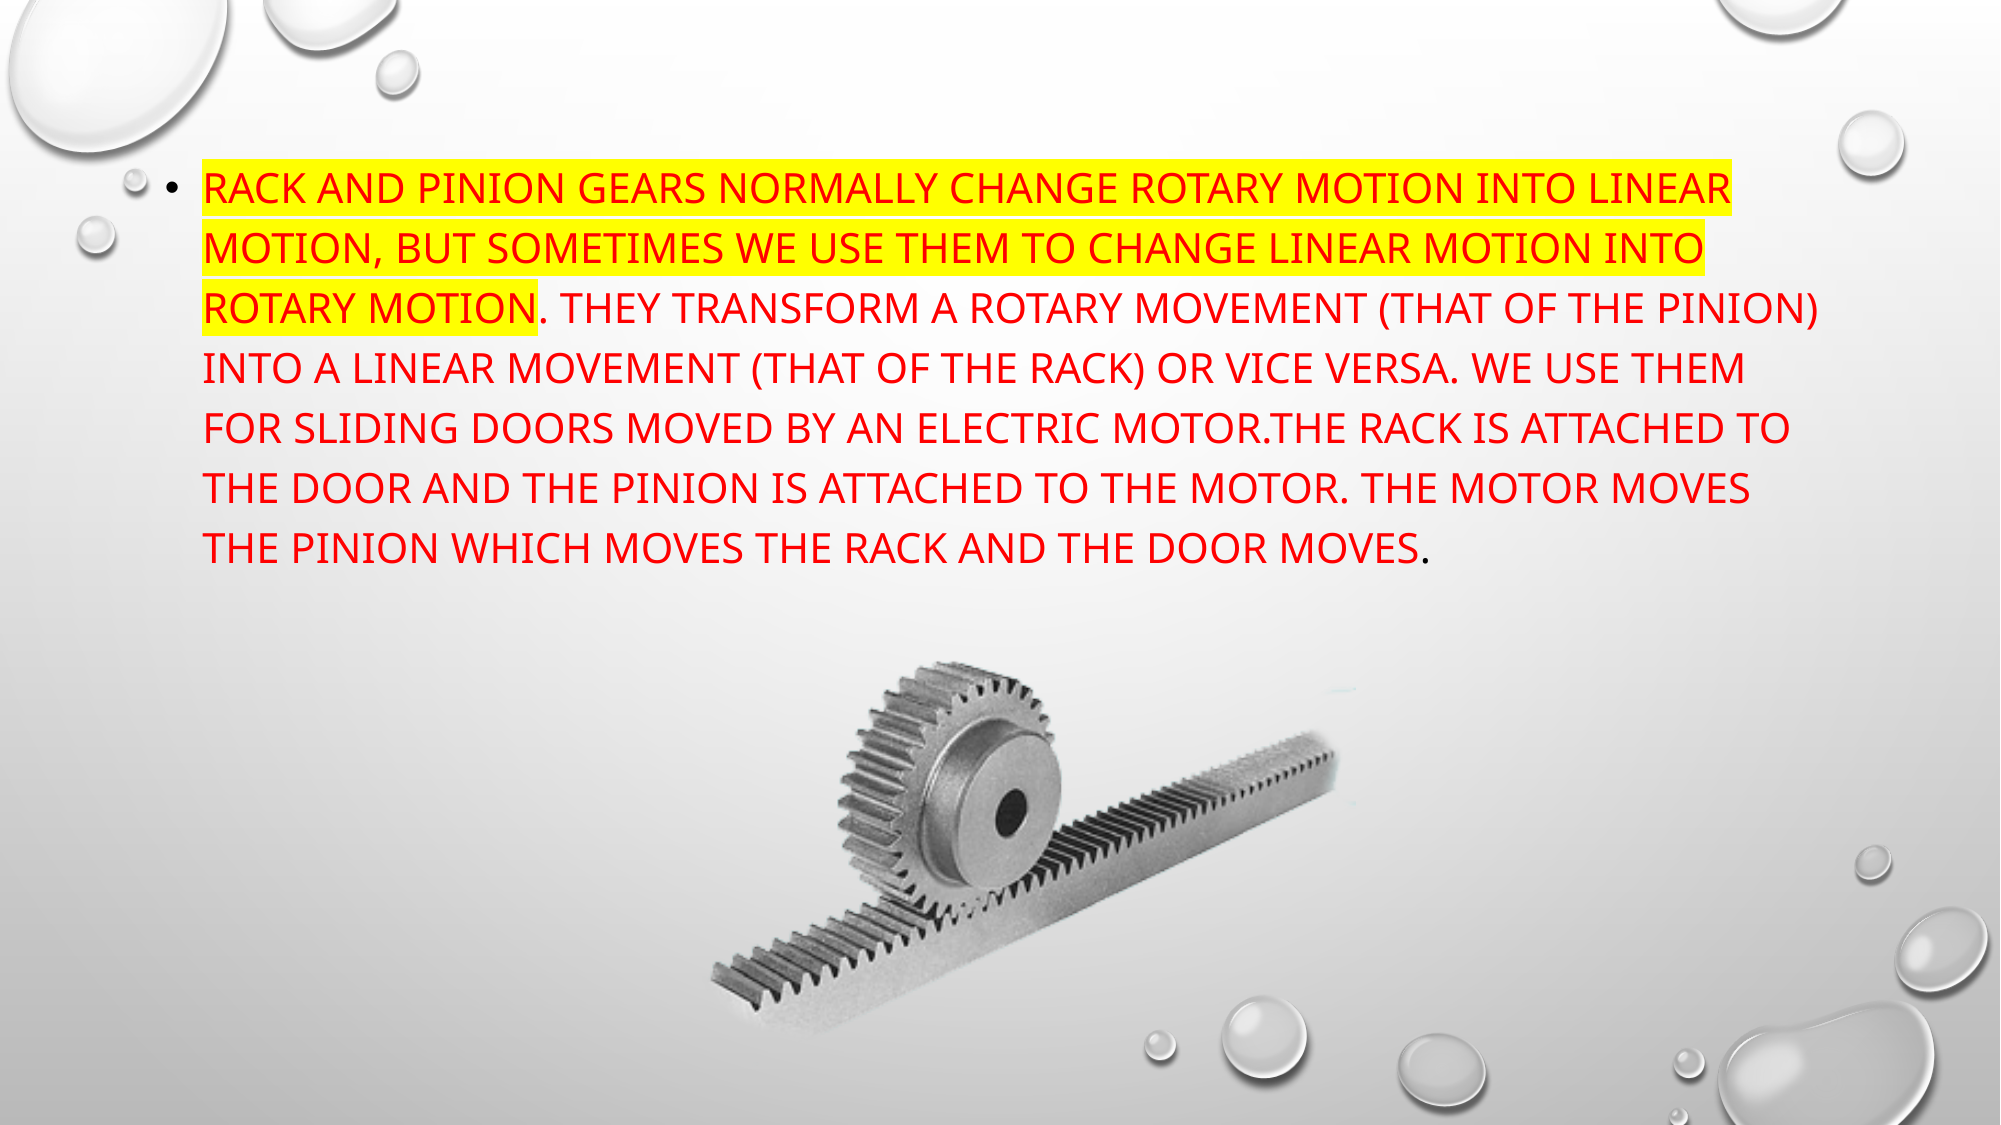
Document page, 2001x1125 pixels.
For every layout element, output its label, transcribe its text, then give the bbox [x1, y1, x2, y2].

list Rack and pinion gears normally change rotary motion into linear motion, but sometimes we use them to change linear motion into rotary motion. They transform a rotary movement (that of the pinion) into a linear movement (that of the rack) or vice versa. We use them for sliding doors moved by an electric motor.The rack is attached to the door and the pinion is attached to the motor. The motor moves the pinion which moves the rack and the door moves. [149, 144, 1850, 950]
picture [0, 0, 2000, 1125]
